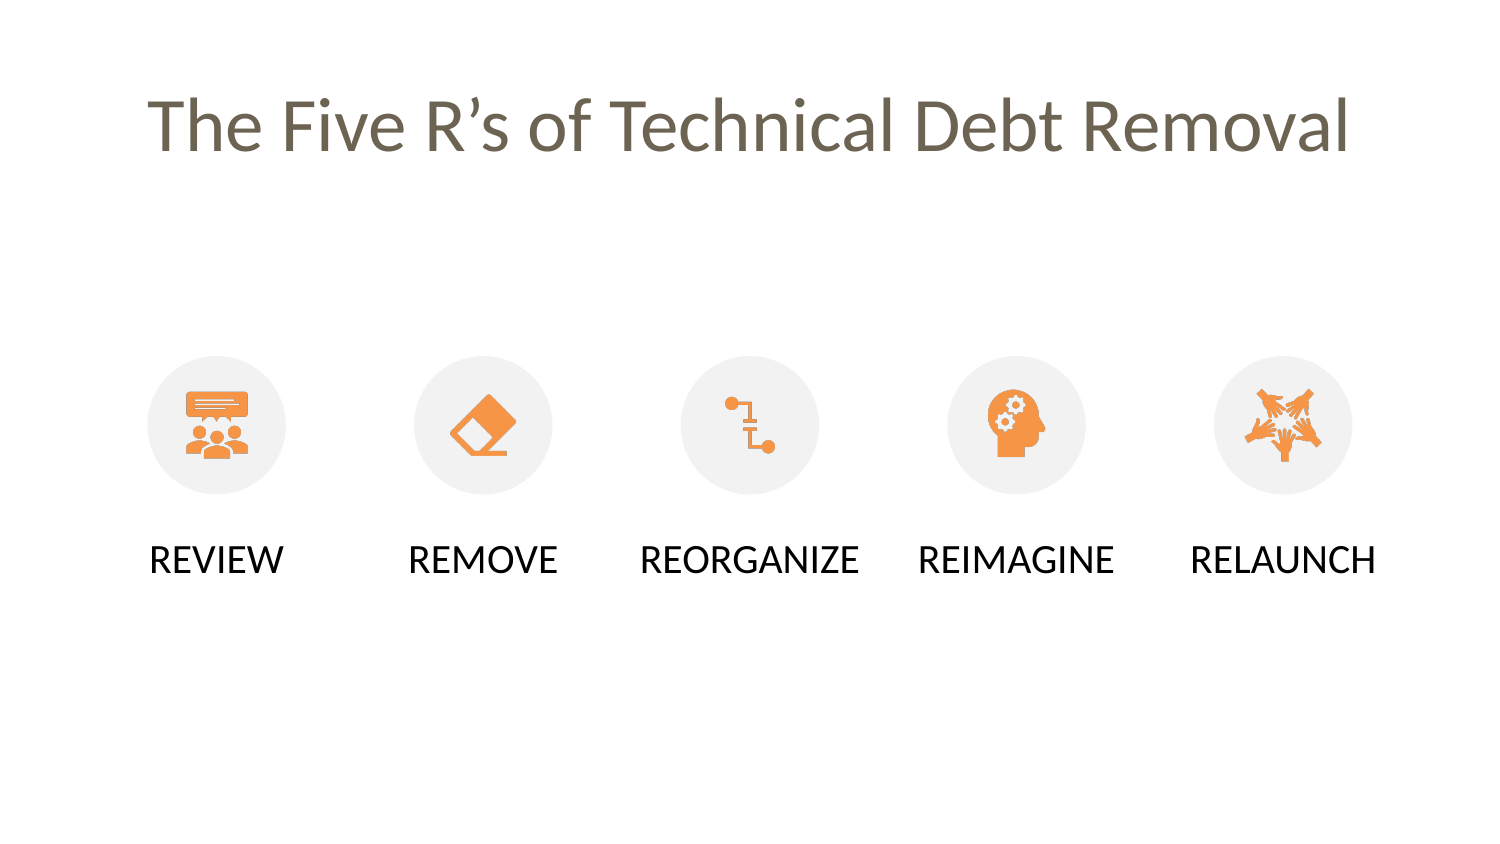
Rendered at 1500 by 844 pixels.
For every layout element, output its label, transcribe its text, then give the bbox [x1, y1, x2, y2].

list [102, 224, 1398, 761]
title The Five R’s of Technical Debt Removal [103, 44, 1397, 208]
